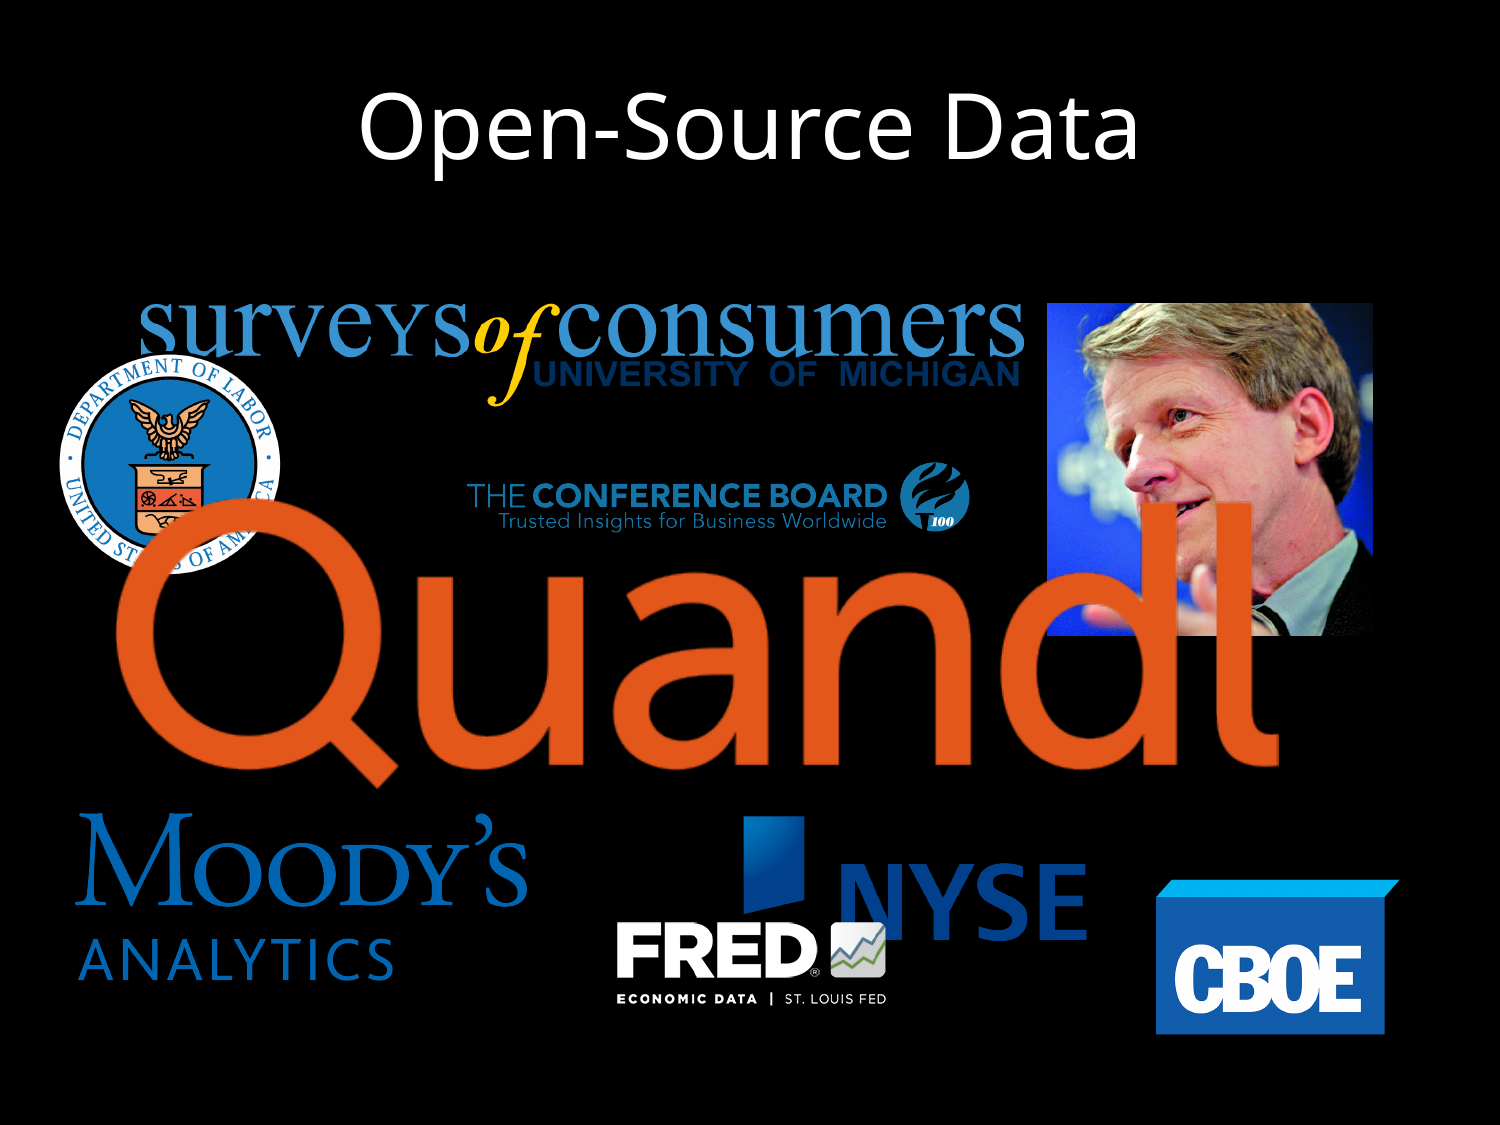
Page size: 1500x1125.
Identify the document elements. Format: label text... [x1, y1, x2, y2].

picture [1130, 876, 1427, 1037]
title Open-Source Data [75, 29, 1425, 217]
picture [56, 295, 1500, 791]
picture [558, 813, 1091, 1049]
picture [74, 813, 528, 981]
